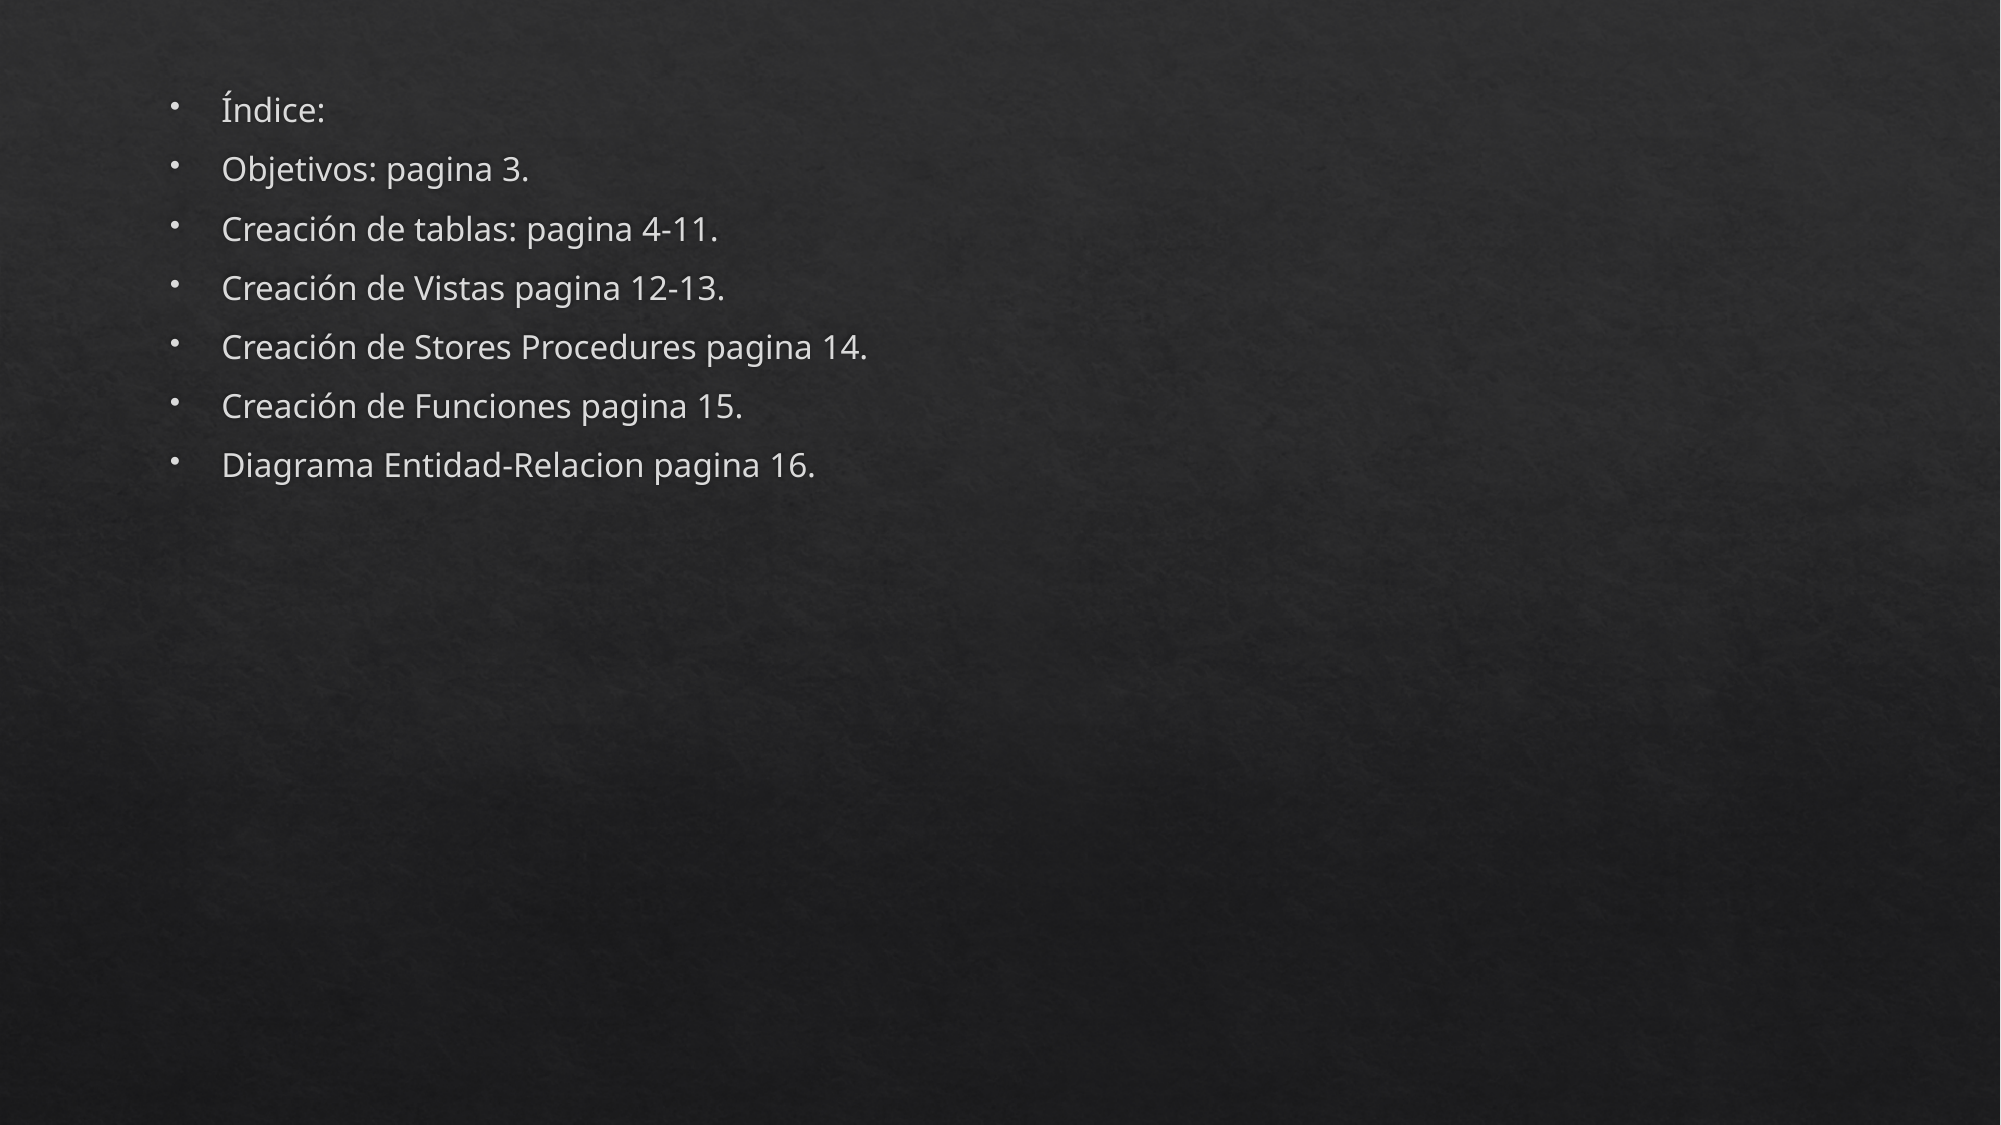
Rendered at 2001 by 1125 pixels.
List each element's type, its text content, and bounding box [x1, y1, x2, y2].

list Índice: Objetivos: pagina 3. Creación de tablas: pagina 4-11. Creación de Vistas pagina 12-13. Creación de Stores Procedures pagina 14. Creación de Funciones pagina 15. Diagrama Entidad-Relacion pagina 16. [149, 82, 1849, 950]
